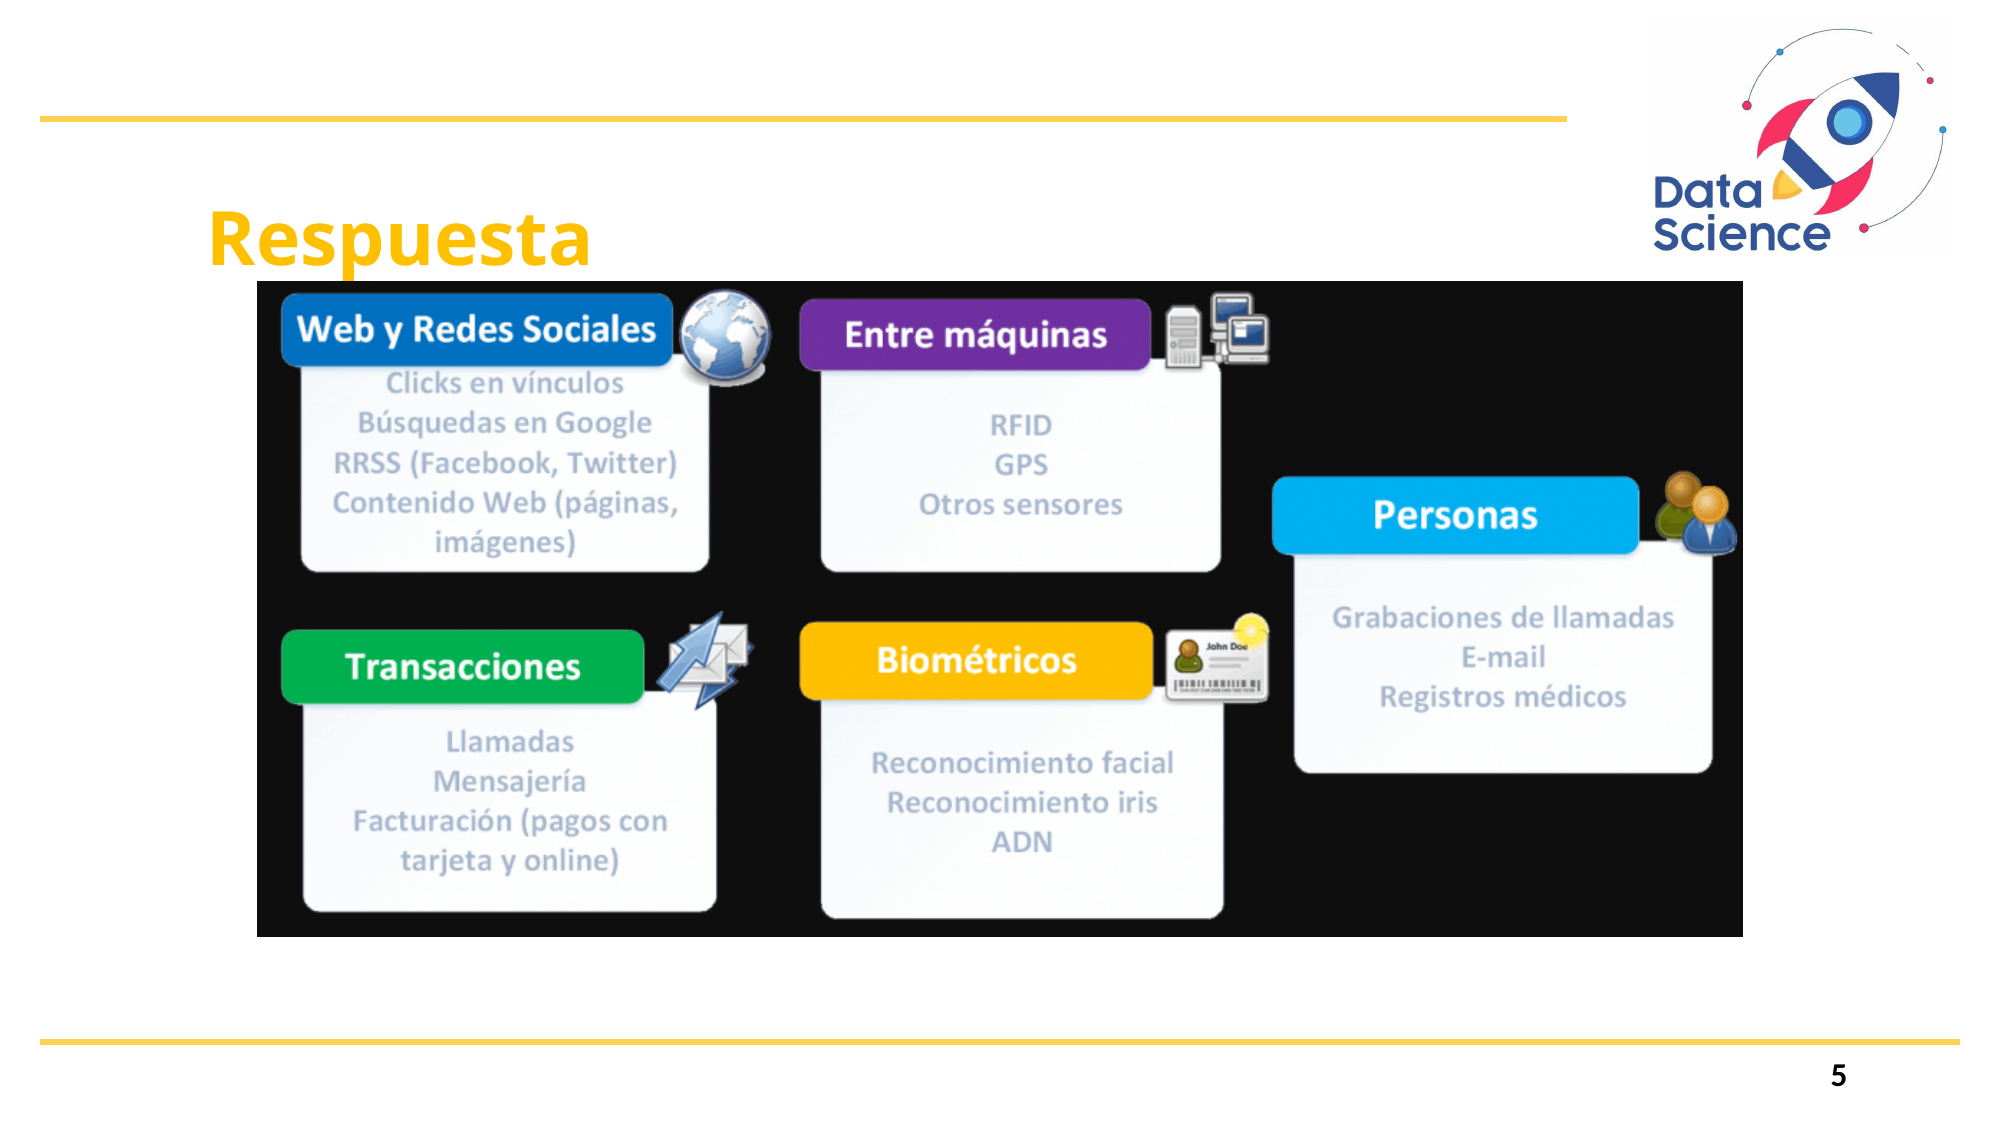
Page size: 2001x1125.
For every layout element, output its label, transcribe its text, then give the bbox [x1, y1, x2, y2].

slide_number 5 [1412, 1054, 1863, 1103]
picture [257, 280, 1743, 938]
picture [1647, 21, 1952, 255]
text_box Respuesta [191, 138, 1243, 262]
